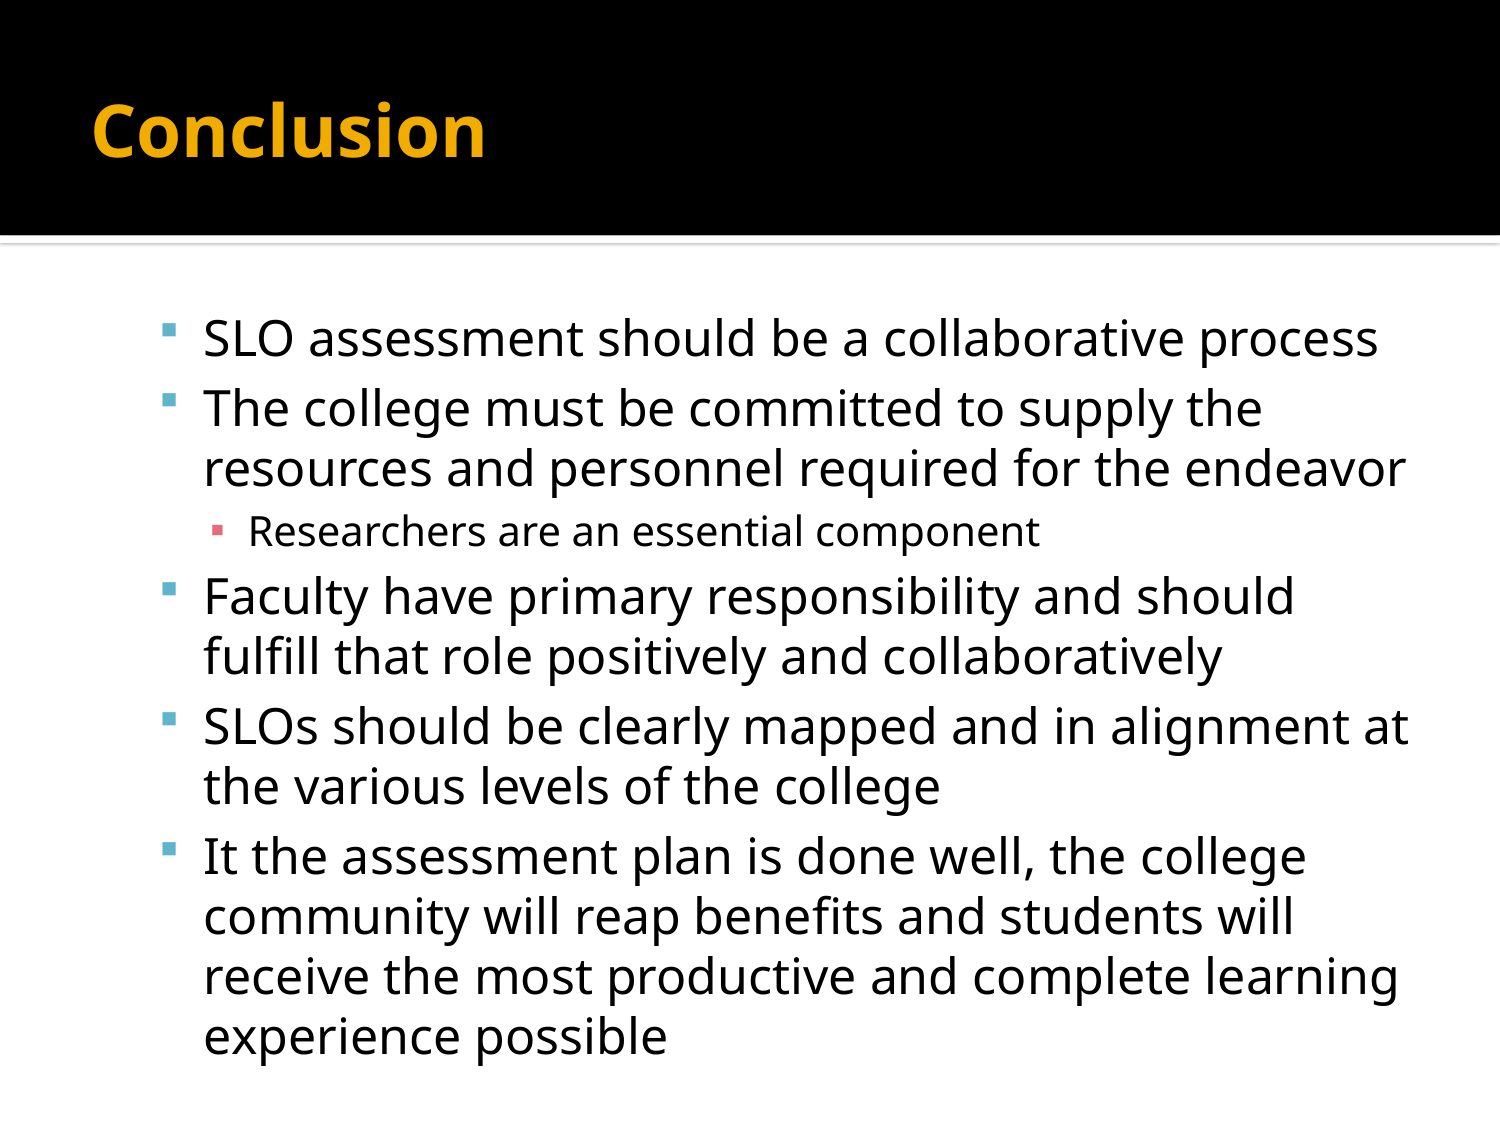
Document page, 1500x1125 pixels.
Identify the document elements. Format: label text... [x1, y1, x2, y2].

title Conclusion [75, 25, 1425, 231]
list SLO assessment should be a collaborative process The college must be committed to supply the resources and personnel required for the endeavor Researchers are an essential component Faculty have primary responsibility and should fulfill that role positively and collaboratively SLOs should be clearly mapped and in alignment at the various levels of the college It the assessment plan is done well, the college community will reap benefits and students will receive the most productive and complete learning experience possible [75, 291, 1425, 1050]
